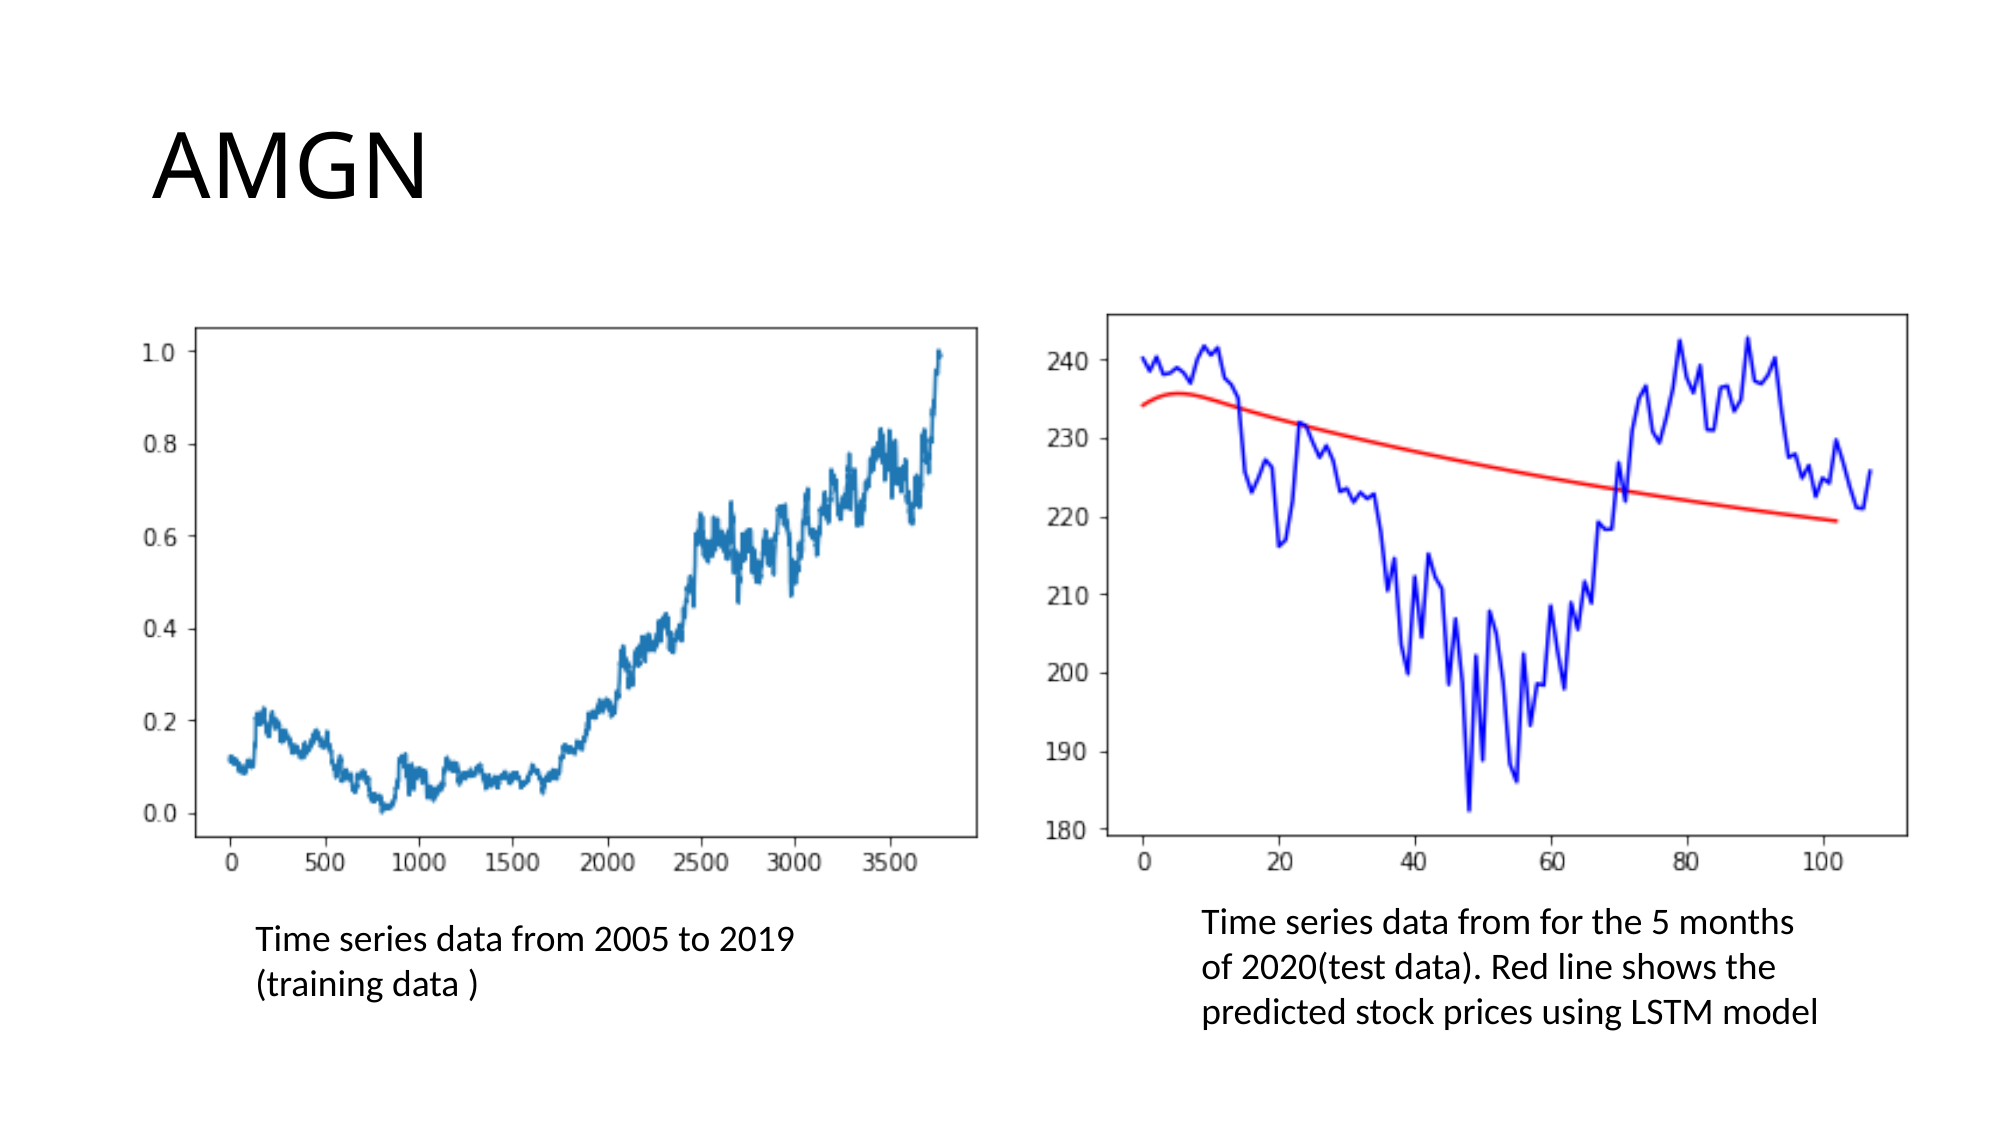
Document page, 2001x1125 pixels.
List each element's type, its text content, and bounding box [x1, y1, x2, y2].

picture [125, 304, 1000, 893]
picture [1028, 290, 1931, 893]
text_box Time series data from 2005 to 2019 (training data ) [240, 906, 894, 1011]
text_box Time series data from for the 5 months of 2020(test data). Red line shows the predicted stock prices using LSTM model [1186, 893, 1840, 1085]
title AMGN [137, 59, 1863, 278]
